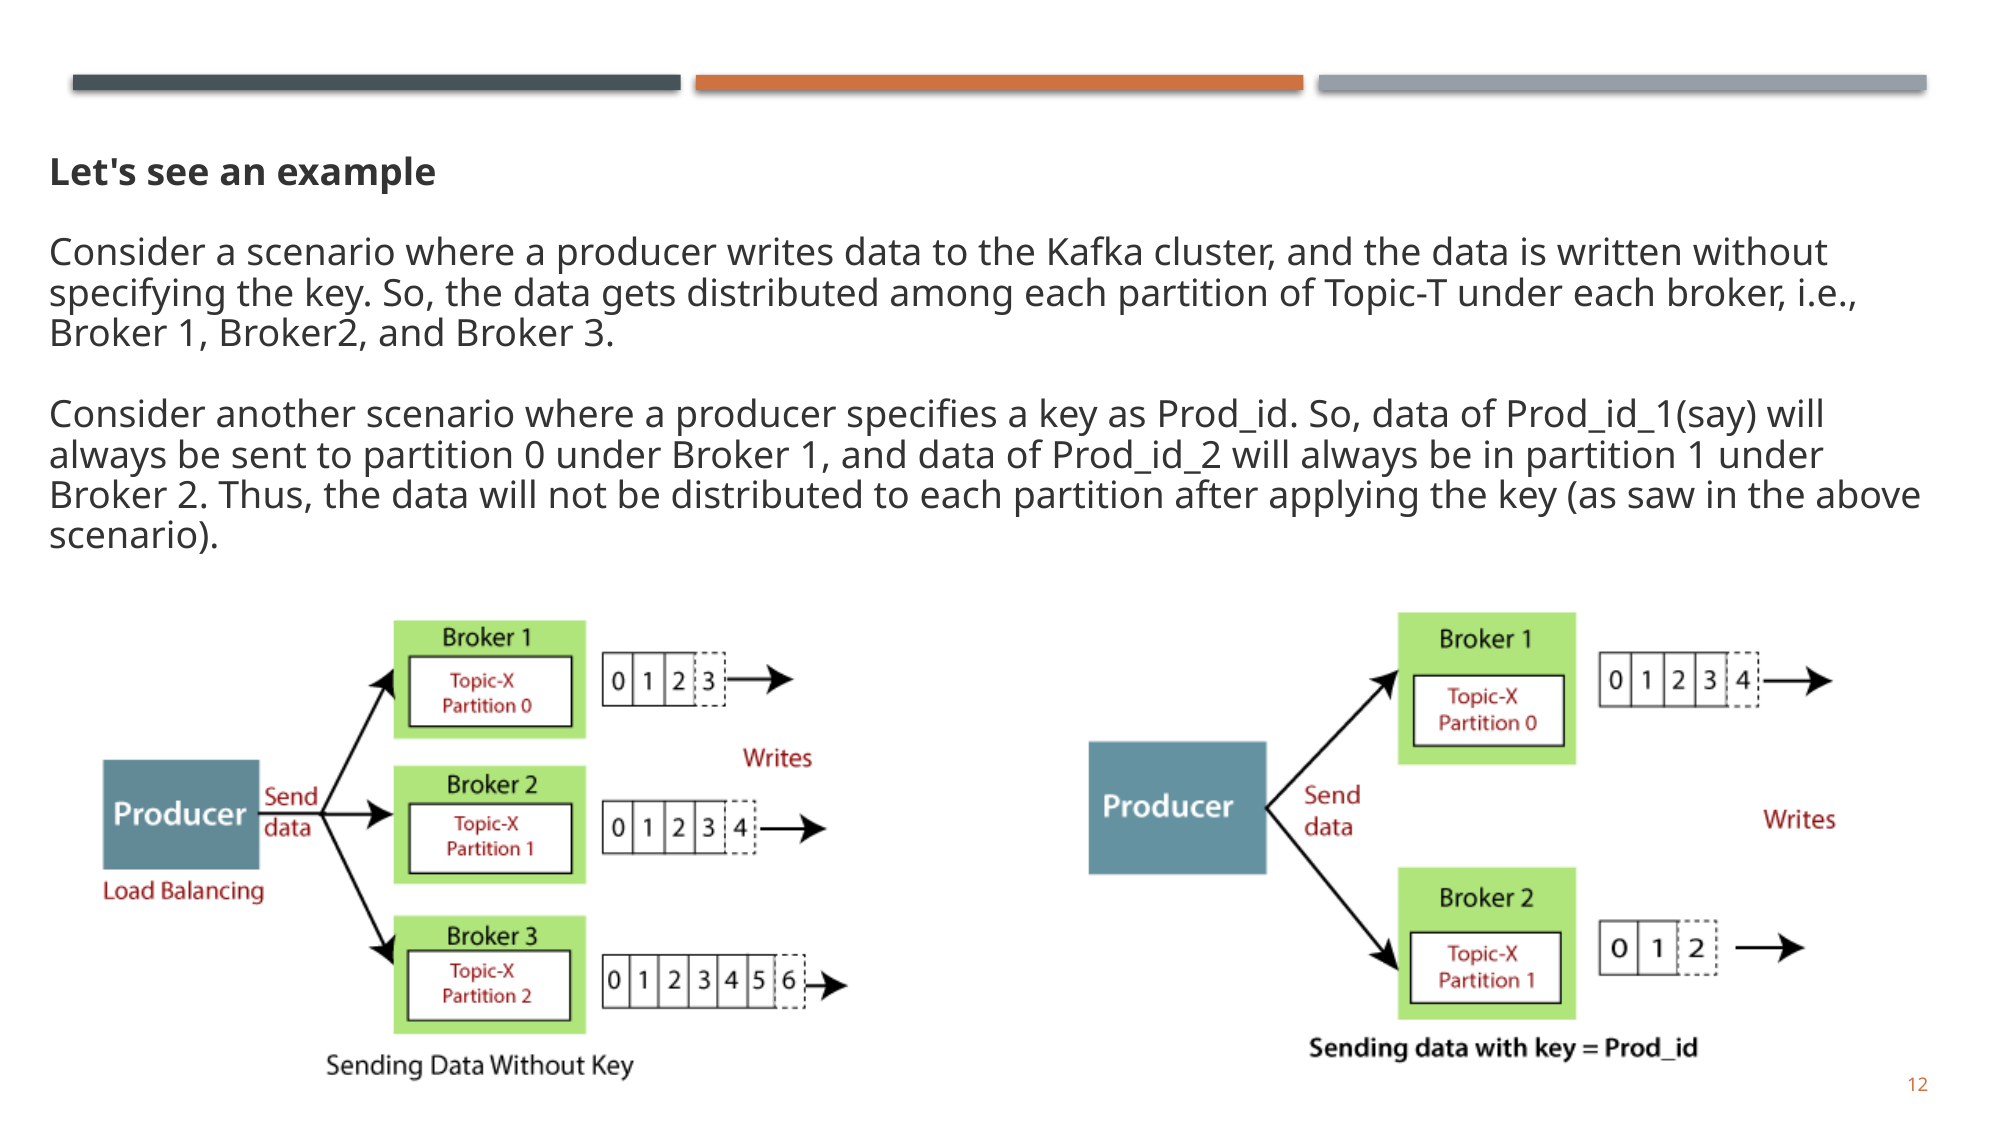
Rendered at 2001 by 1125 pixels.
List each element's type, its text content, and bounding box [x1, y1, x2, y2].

picture [1075, 597, 1858, 1068]
text_box Let's see an example Consider a scenario where a producer writes data to the Kafka cluster, and the data is written without specifying the key. So, the data gets distributed among each partition of Topic-T under each broker, i.e., Broker 1, Broker2, and Broker 3. Consider another scenario where a producer specifies a key as Prod_id. So, data of Prod_id_1(say) will always be sent to partition 0 under Broker 1, and data of Prod_id_2 will always be in partition 1 under Broker 2. Thus, the data will not be distributed to each partition after applying the key (as saw in the above scenario). [34, 145, 1944, 565]
picture [73, 616, 856, 1087]
slide_number 12 [1770, 1055, 1944, 1116]
